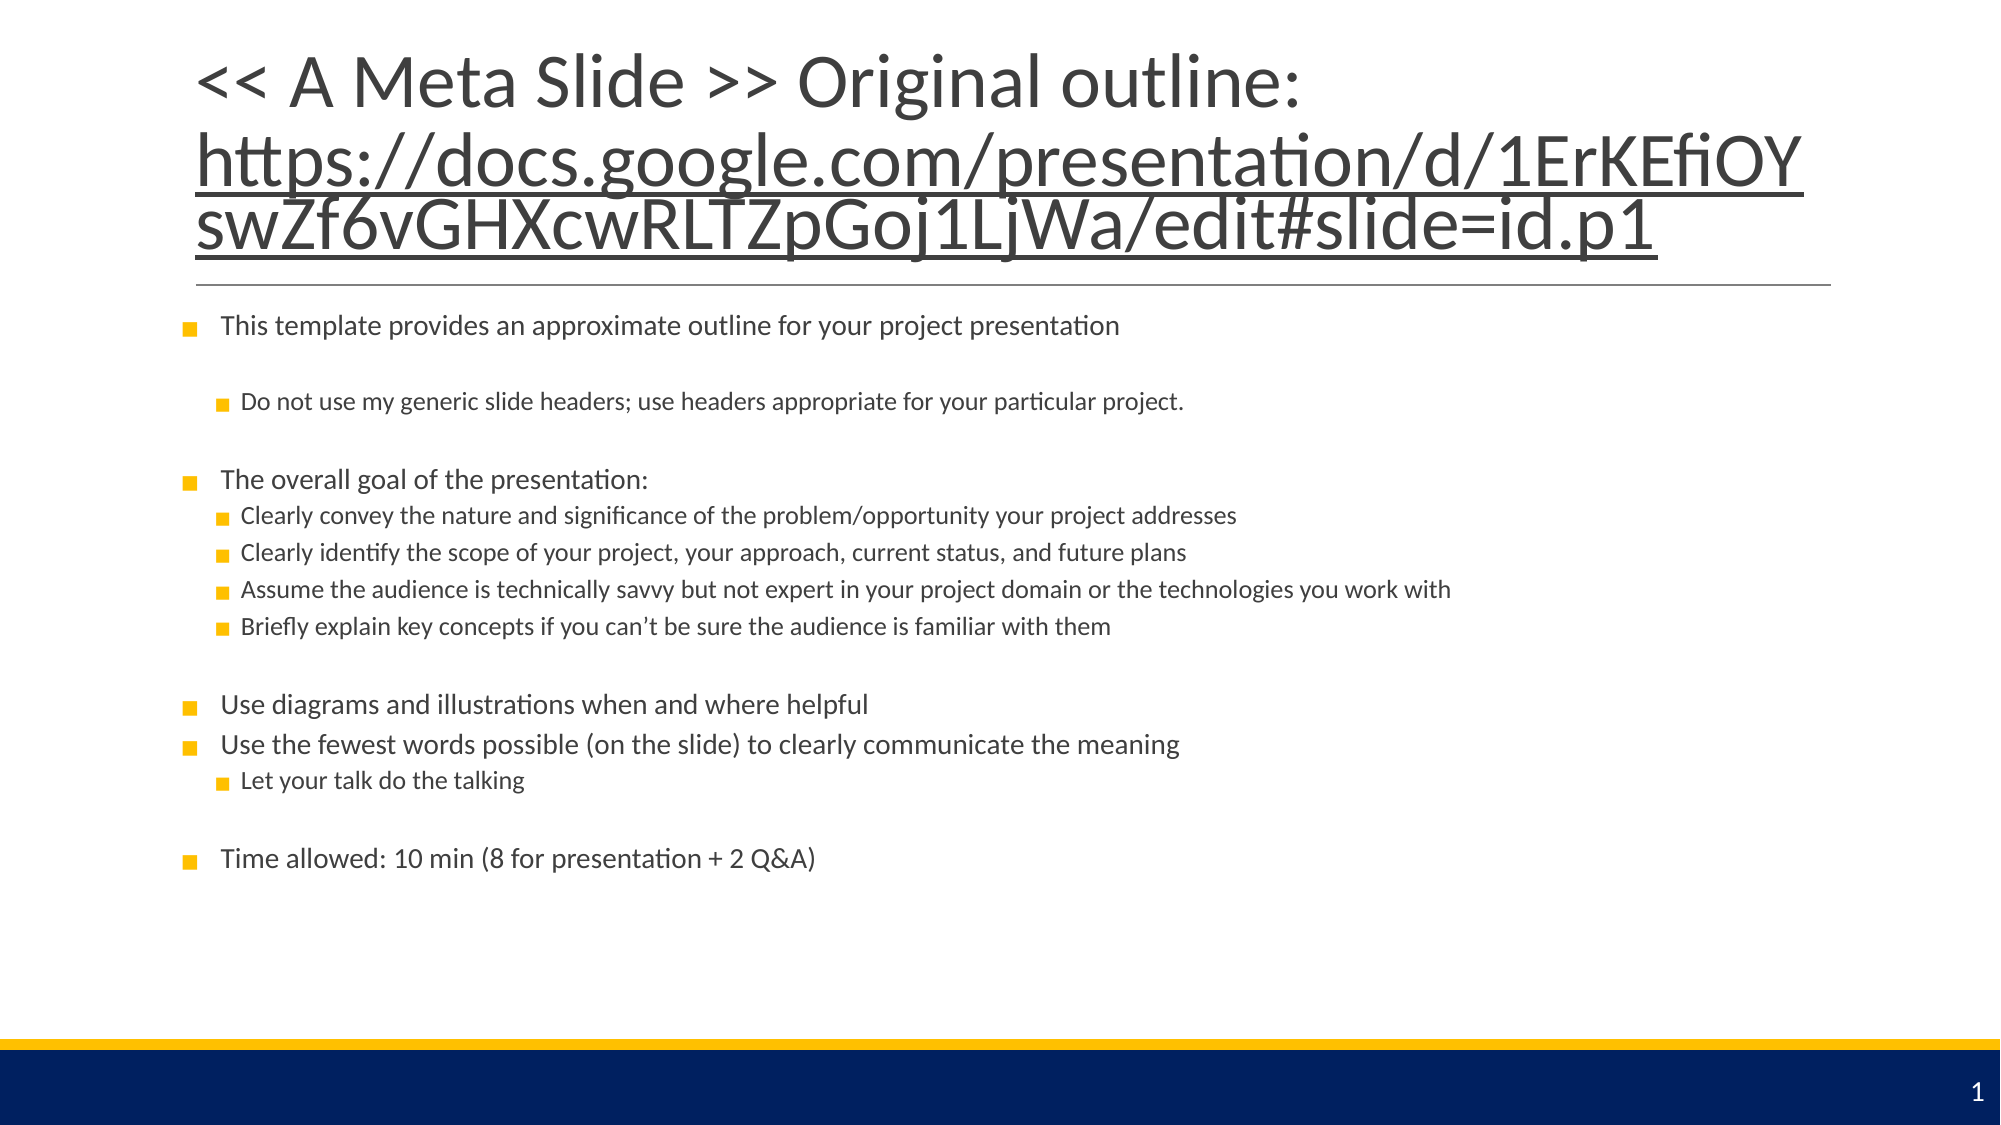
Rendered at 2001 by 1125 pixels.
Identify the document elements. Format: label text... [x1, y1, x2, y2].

list This template provides an approximate outline for your project presentation Do not use my generic slide headers; use headers appropriate for your particular project. The overall goal of the presentation: Clearly convey the nature and significance of the problem/opportunity your project addresses Clearly identify the scope of your project, your approach, current status, and future plans Assume the audience is technically savvy but not expert in your project domain or the technologies you work with Briefly explain key concepts if you can’t be sure the audience is familiar with them Use diagrams and illustrations when and where helpful Use the fewest words possible (on the slide) to clearly communicate the meaning Let your talk do the talking Time allowed: 10 min (8 for presentation + 2 Q&A) [180, 302, 1830, 1007]
slide_number ‹#› [1893, 1059, 2000, 1120]
title << A Meta Slide >> Original outline: https://docs.google.com/presentation/d/1ErKEfiOYswZf6vGHXcwRLTZpGoj1LjWa/edit#slide=id.p1 [180, 58, 1830, 290]
